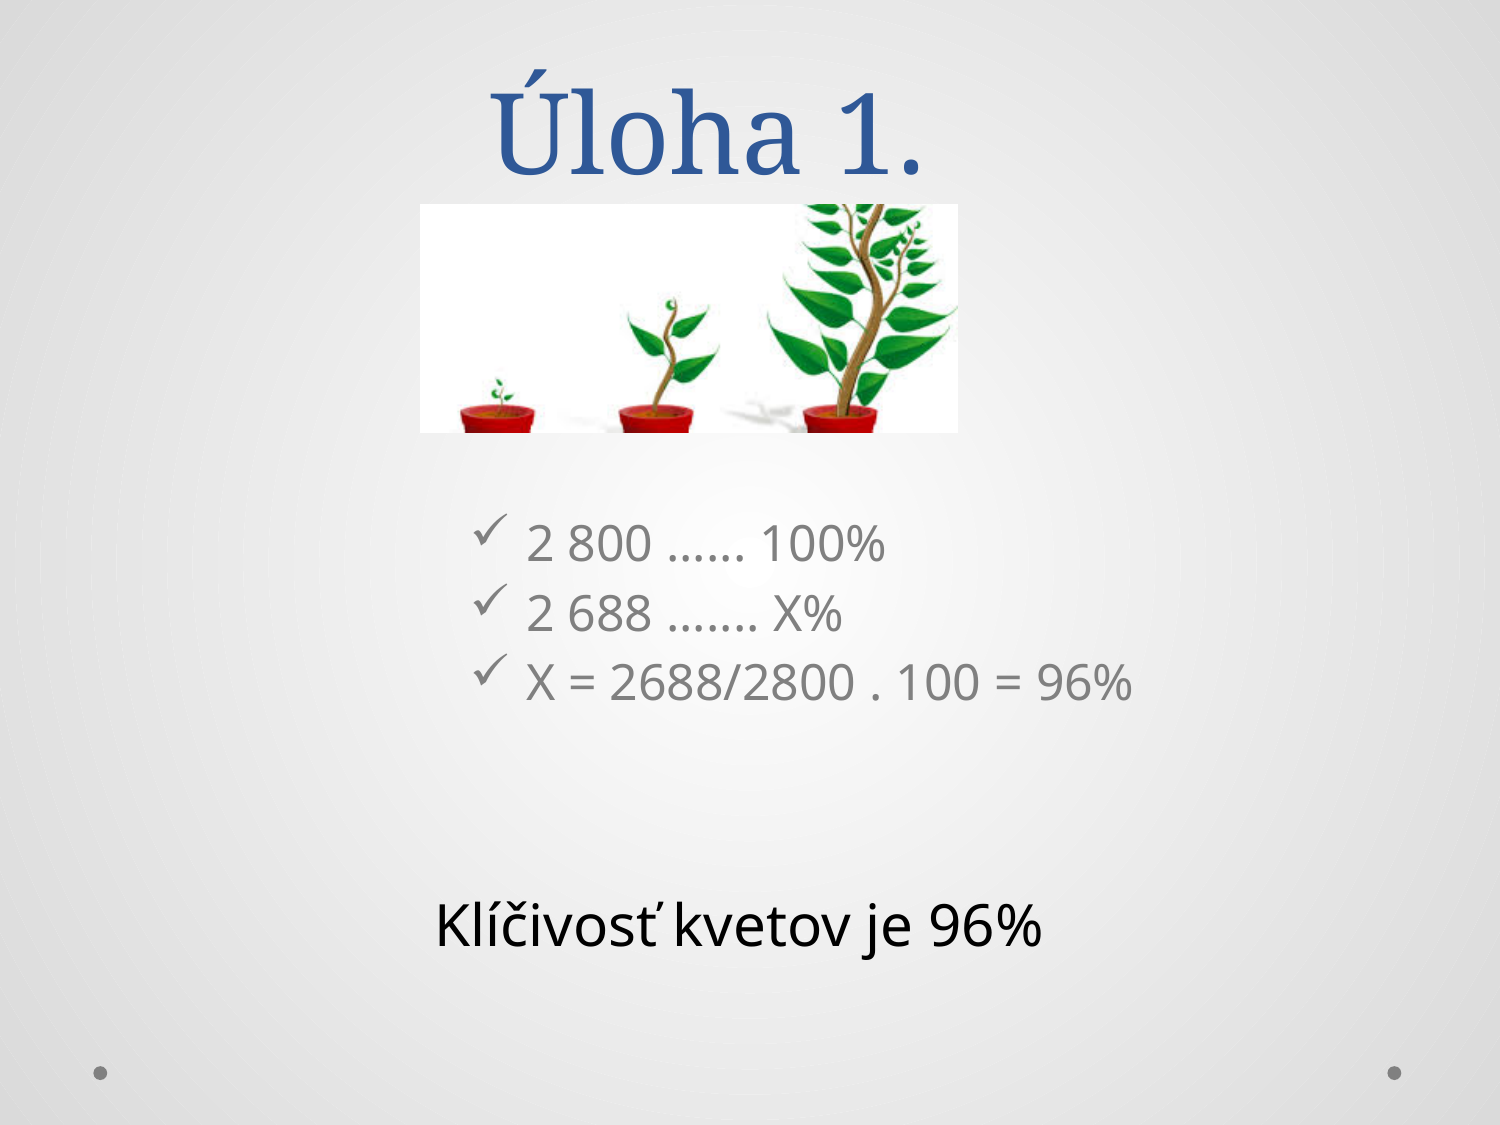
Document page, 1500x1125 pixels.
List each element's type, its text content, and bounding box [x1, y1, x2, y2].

picture [419, 204, 958, 433]
title Úloha 1. [75, 0, 1341, 205]
text_box Klíčivosť kvetov je 96% [420, 881, 1129, 966]
list 2 800 ...... 100% 2 688 ....... X% X = 2688/2800 . 100 = 96% [454, 503, 1272, 828]
